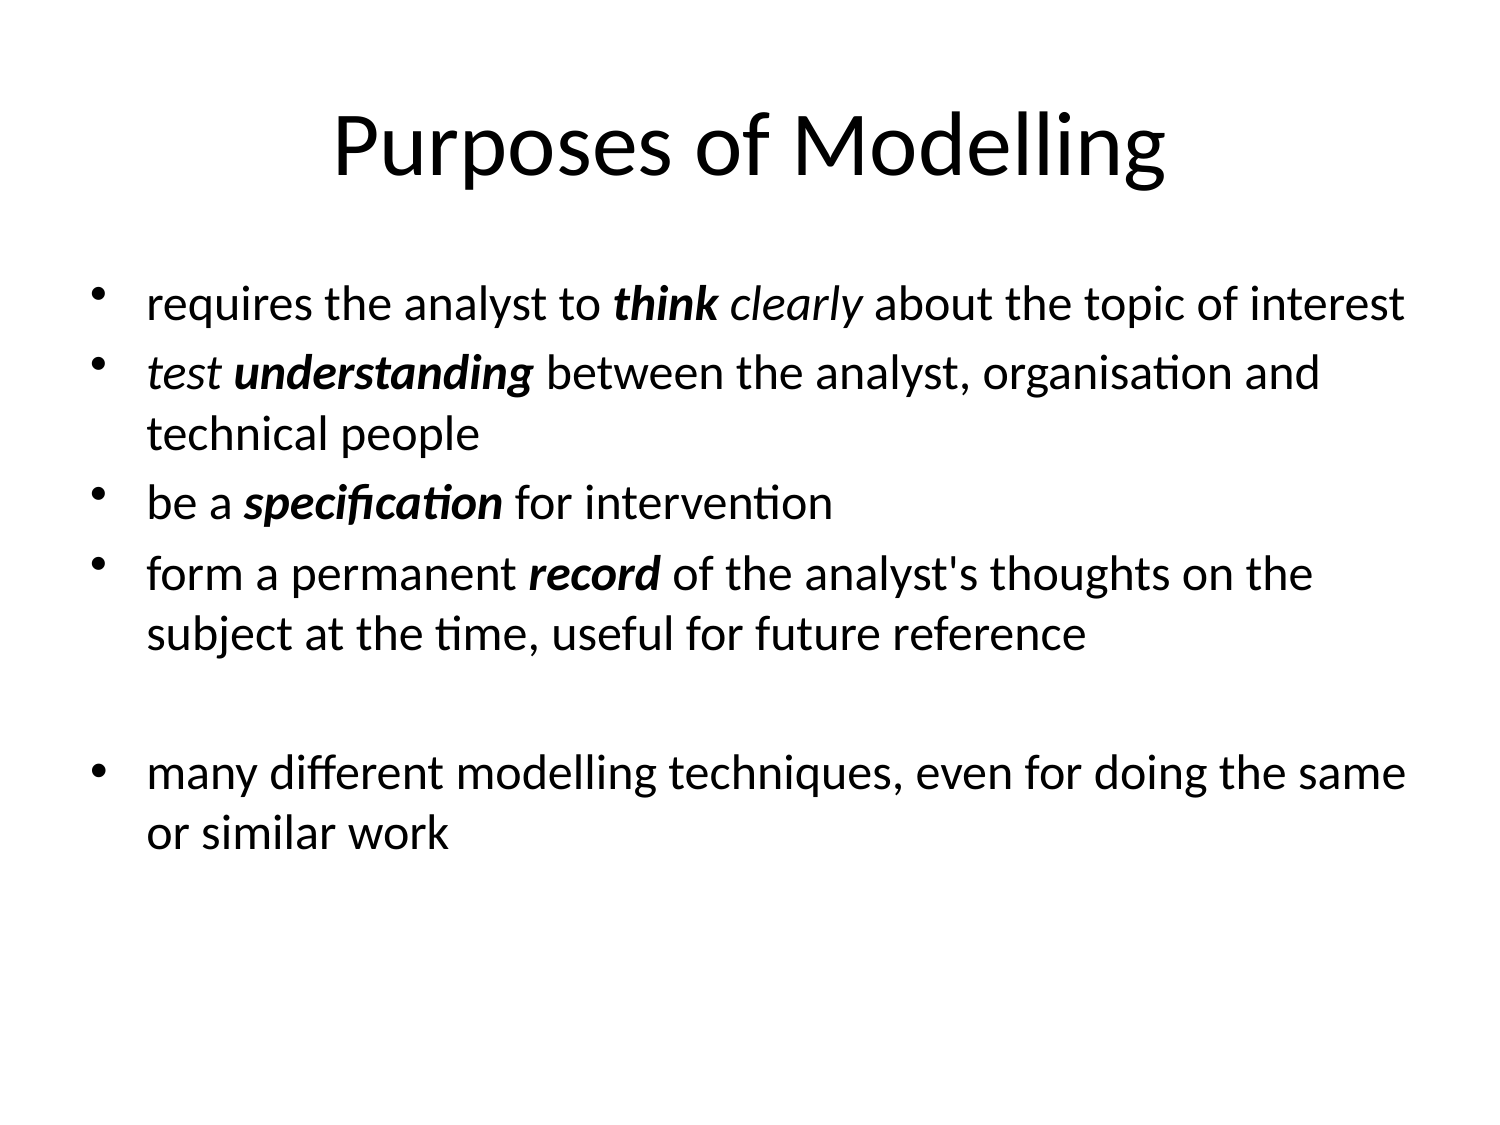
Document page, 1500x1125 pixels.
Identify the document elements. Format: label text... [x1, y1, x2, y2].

list requires the analyst to think clearly about the topic of interest test understanding between the analyst, organisation and technical people be a specification for intervention form a permanent record of the analyst's thoughts on the subject at the time, useful for future reference many different modelling techniques, even for doing the same or similar work [75, 262, 1425, 1005]
title Purposes of Modelling [75, 45, 1425, 233]
